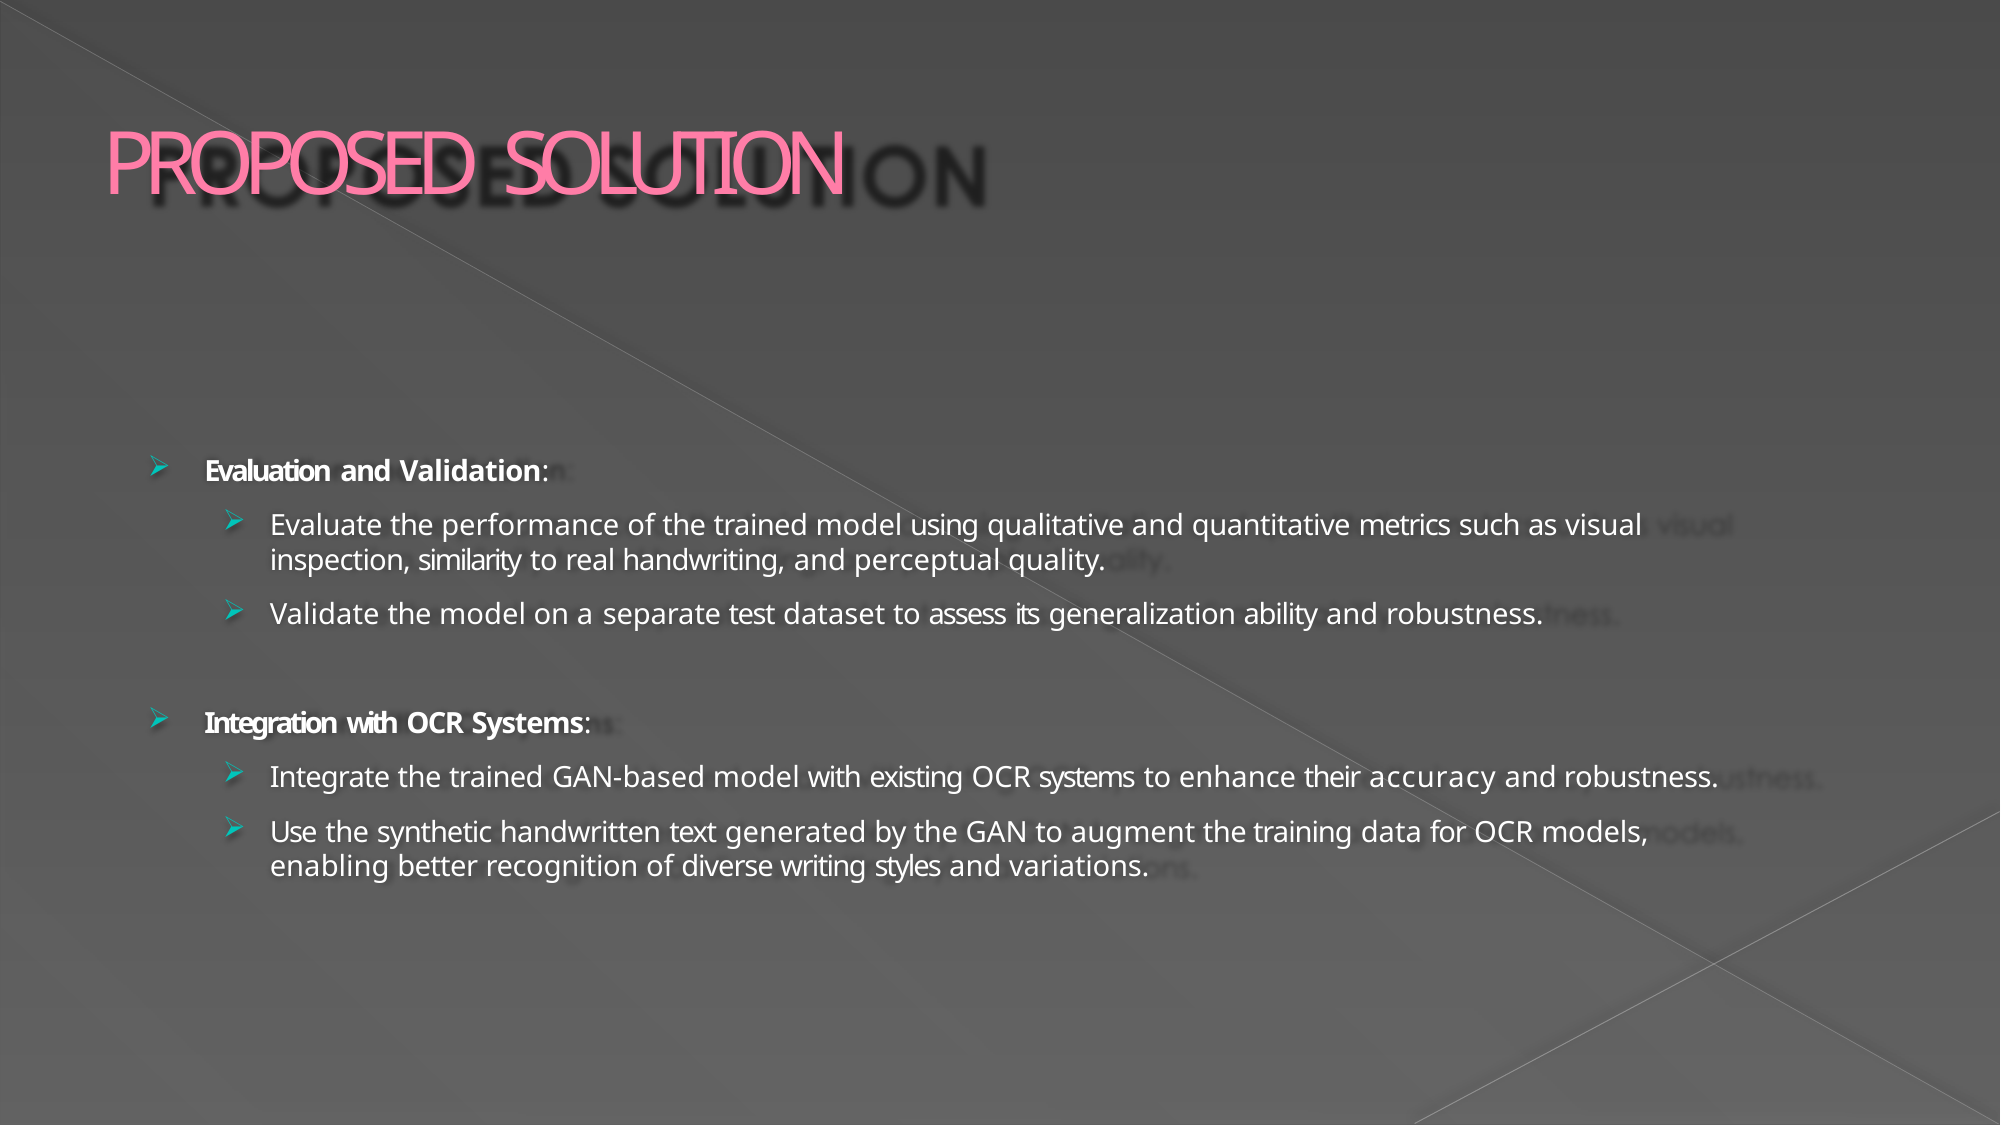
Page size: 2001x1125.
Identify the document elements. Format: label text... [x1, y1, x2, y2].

picture [88, 90, 1051, 284]
picture [122, 434, 1850, 911]
title PROPOSED SOLUTION [99, 63, 1900, 254]
